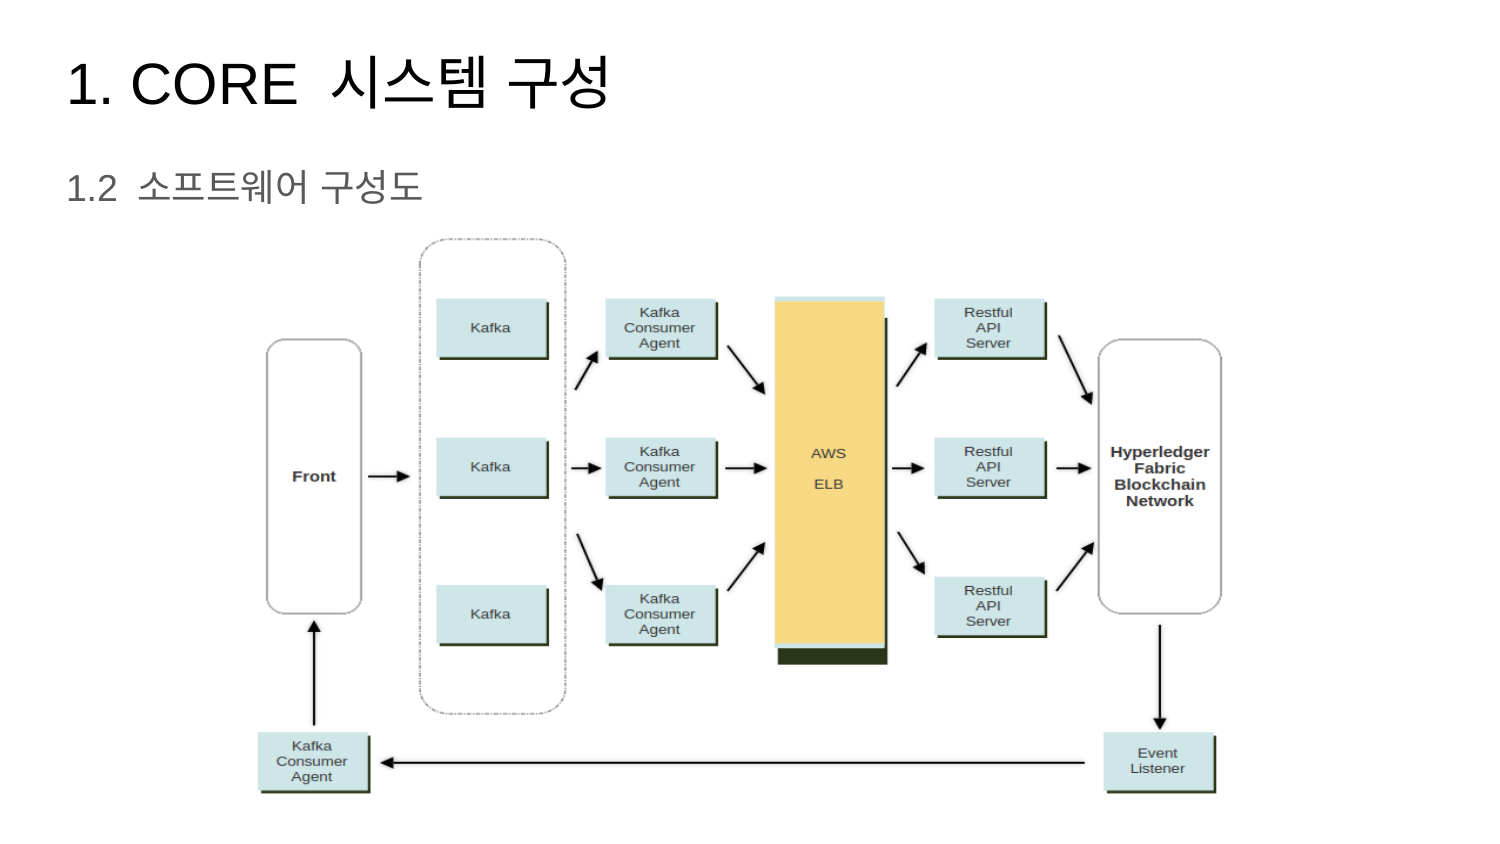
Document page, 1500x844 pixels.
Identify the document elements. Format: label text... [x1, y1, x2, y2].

list 1.2 소프트웨어 구성도 [51, 142, 1449, 824]
picture [238, 224, 1261, 818]
title 1. CORE 시스템 구성 [51, 31, 1449, 126]
